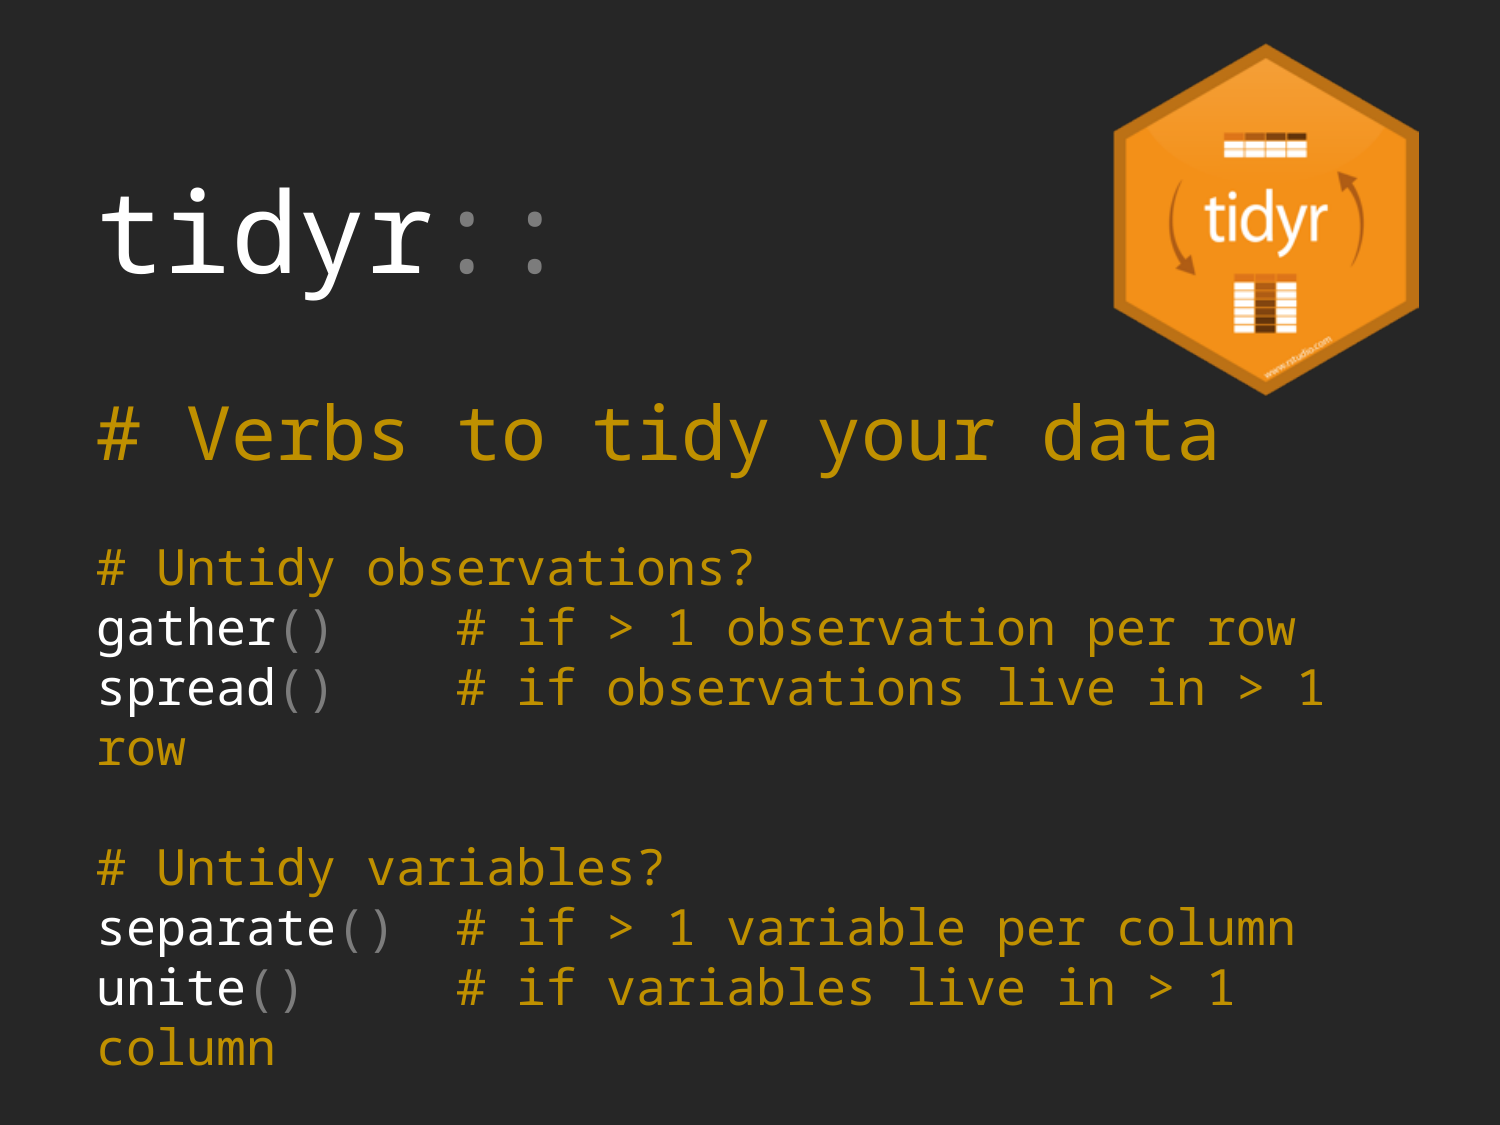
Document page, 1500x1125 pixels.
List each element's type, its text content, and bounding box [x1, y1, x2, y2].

picture [1112, 43, 1419, 398]
text_box tidyr:: # Verbs to tidy your data # Untidy observations? gather() # if > 1 observation per row spread() # if observations live in > 1 row # Untidy variables? separate() # if > 1 variable per column unite() # if variables live in > 1 column [81, 153, 1419, 1084]
